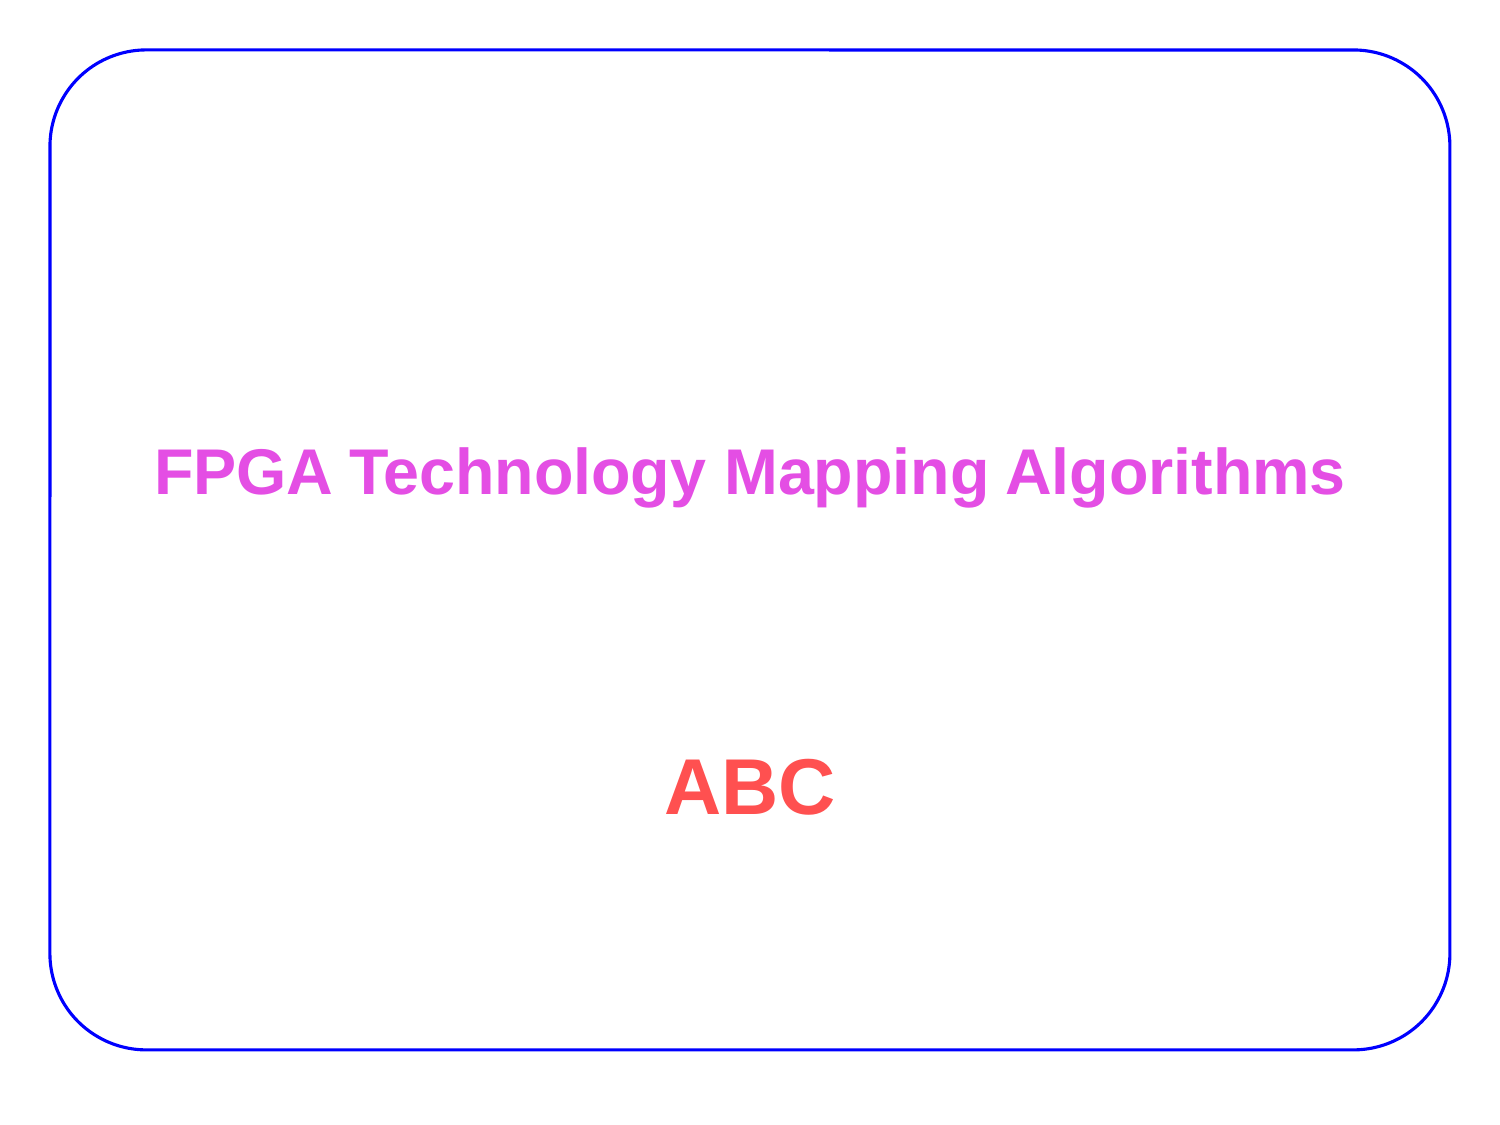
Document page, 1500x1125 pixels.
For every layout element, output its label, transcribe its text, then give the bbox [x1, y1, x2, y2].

title FPGA Technology Mapping Algorithms [113, 375, 1387, 563]
subtitle ABC [227, 639, 1273, 927]
